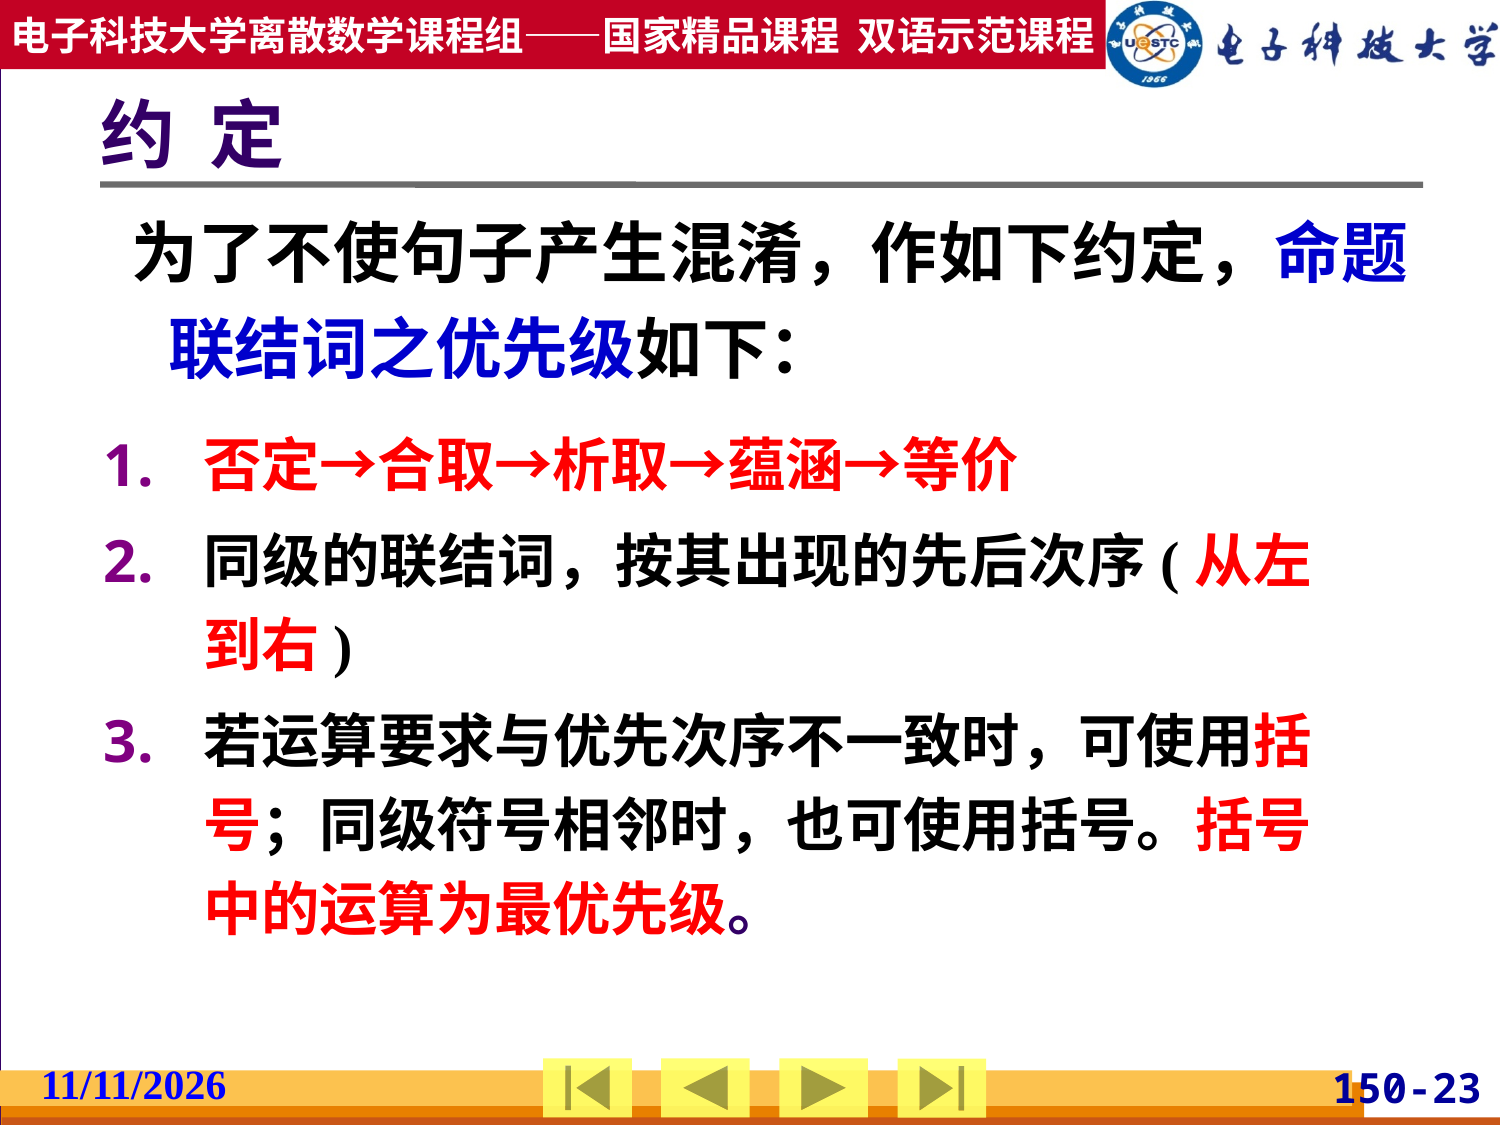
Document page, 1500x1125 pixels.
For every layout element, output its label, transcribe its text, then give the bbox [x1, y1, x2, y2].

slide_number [34, 1057, 284, 1109]
text_box 否定→合取→析取→蕴涵→等价 同级的联结词，按其出现的先后次序(从左到右) 若运算要求与优先次序不一致时，可使用括号；同级符号相邻时，也可使用括号。括号中的运算为最优先级。 [88, 407, 1327, 950]
title 约 定 [100, 80, 1424, 197]
list 为了不使句子产生混淆，作如下约定，命题联结词之优先级如下： [53, 187, 1424, 397]
picture [1105, 0, 1500, 89]
